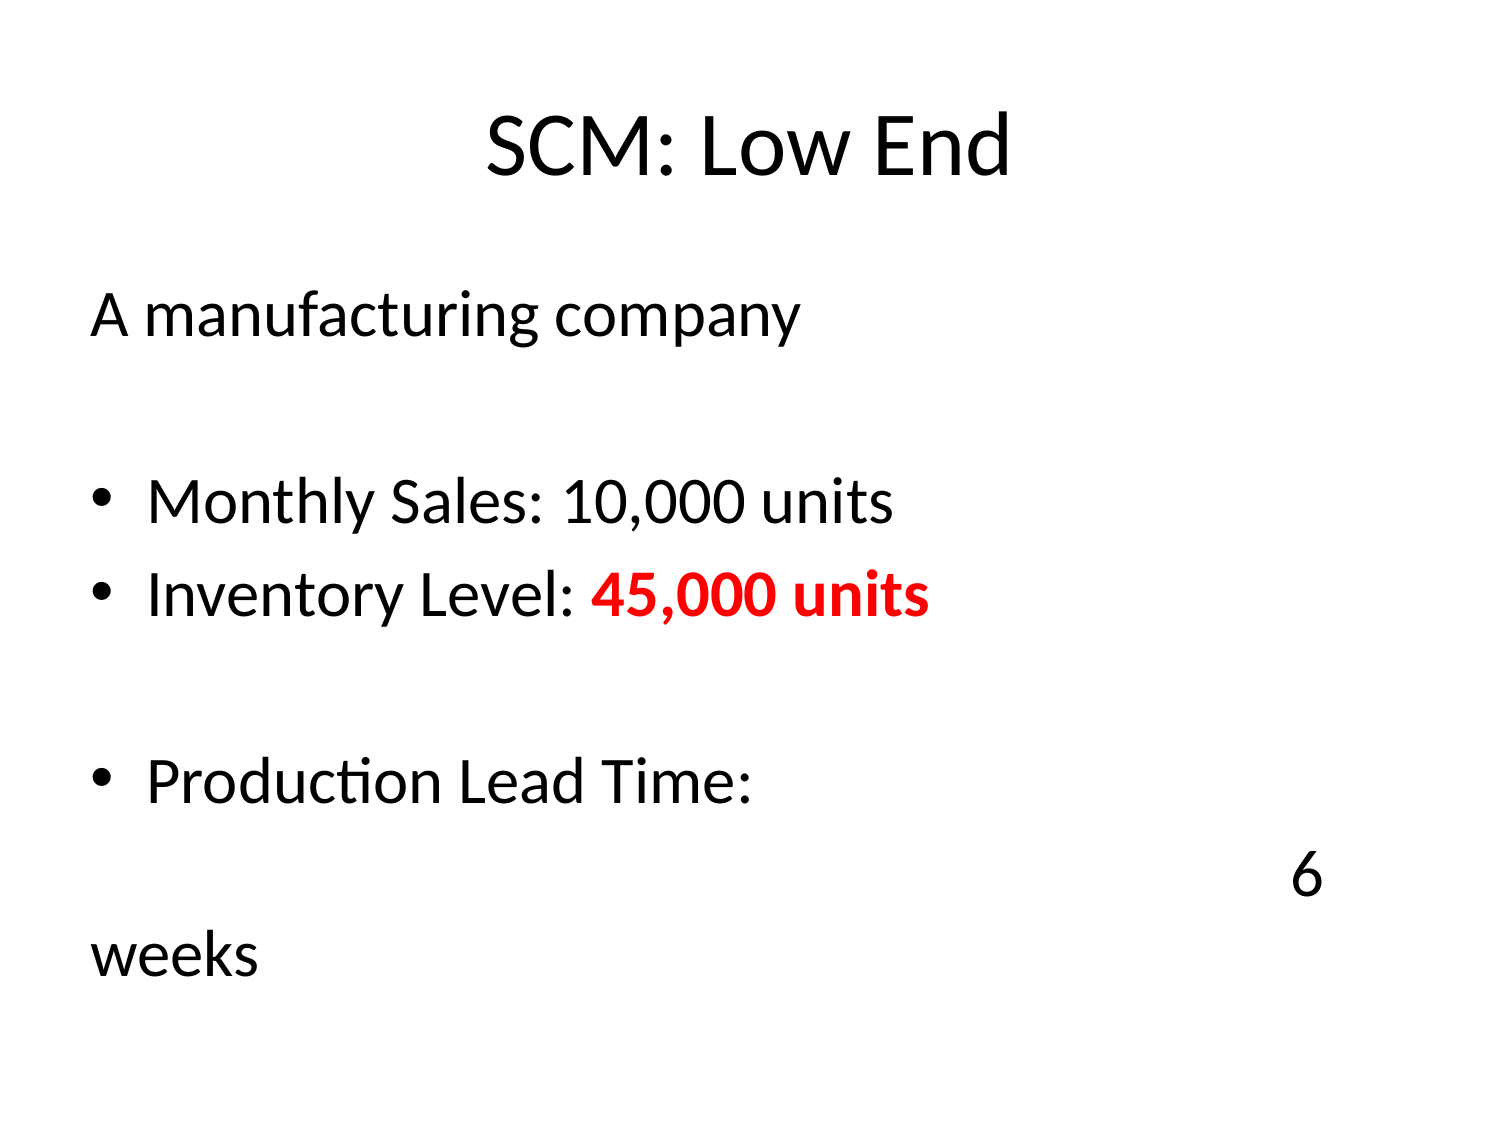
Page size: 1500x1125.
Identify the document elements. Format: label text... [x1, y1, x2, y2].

list A manufacturing company Monthly Sales: 10,000 units Inventory Level: 45,000 units Production Lead Time: 6 weeks [75, 262, 1425, 1005]
title SCM: Low End [75, 45, 1425, 233]
